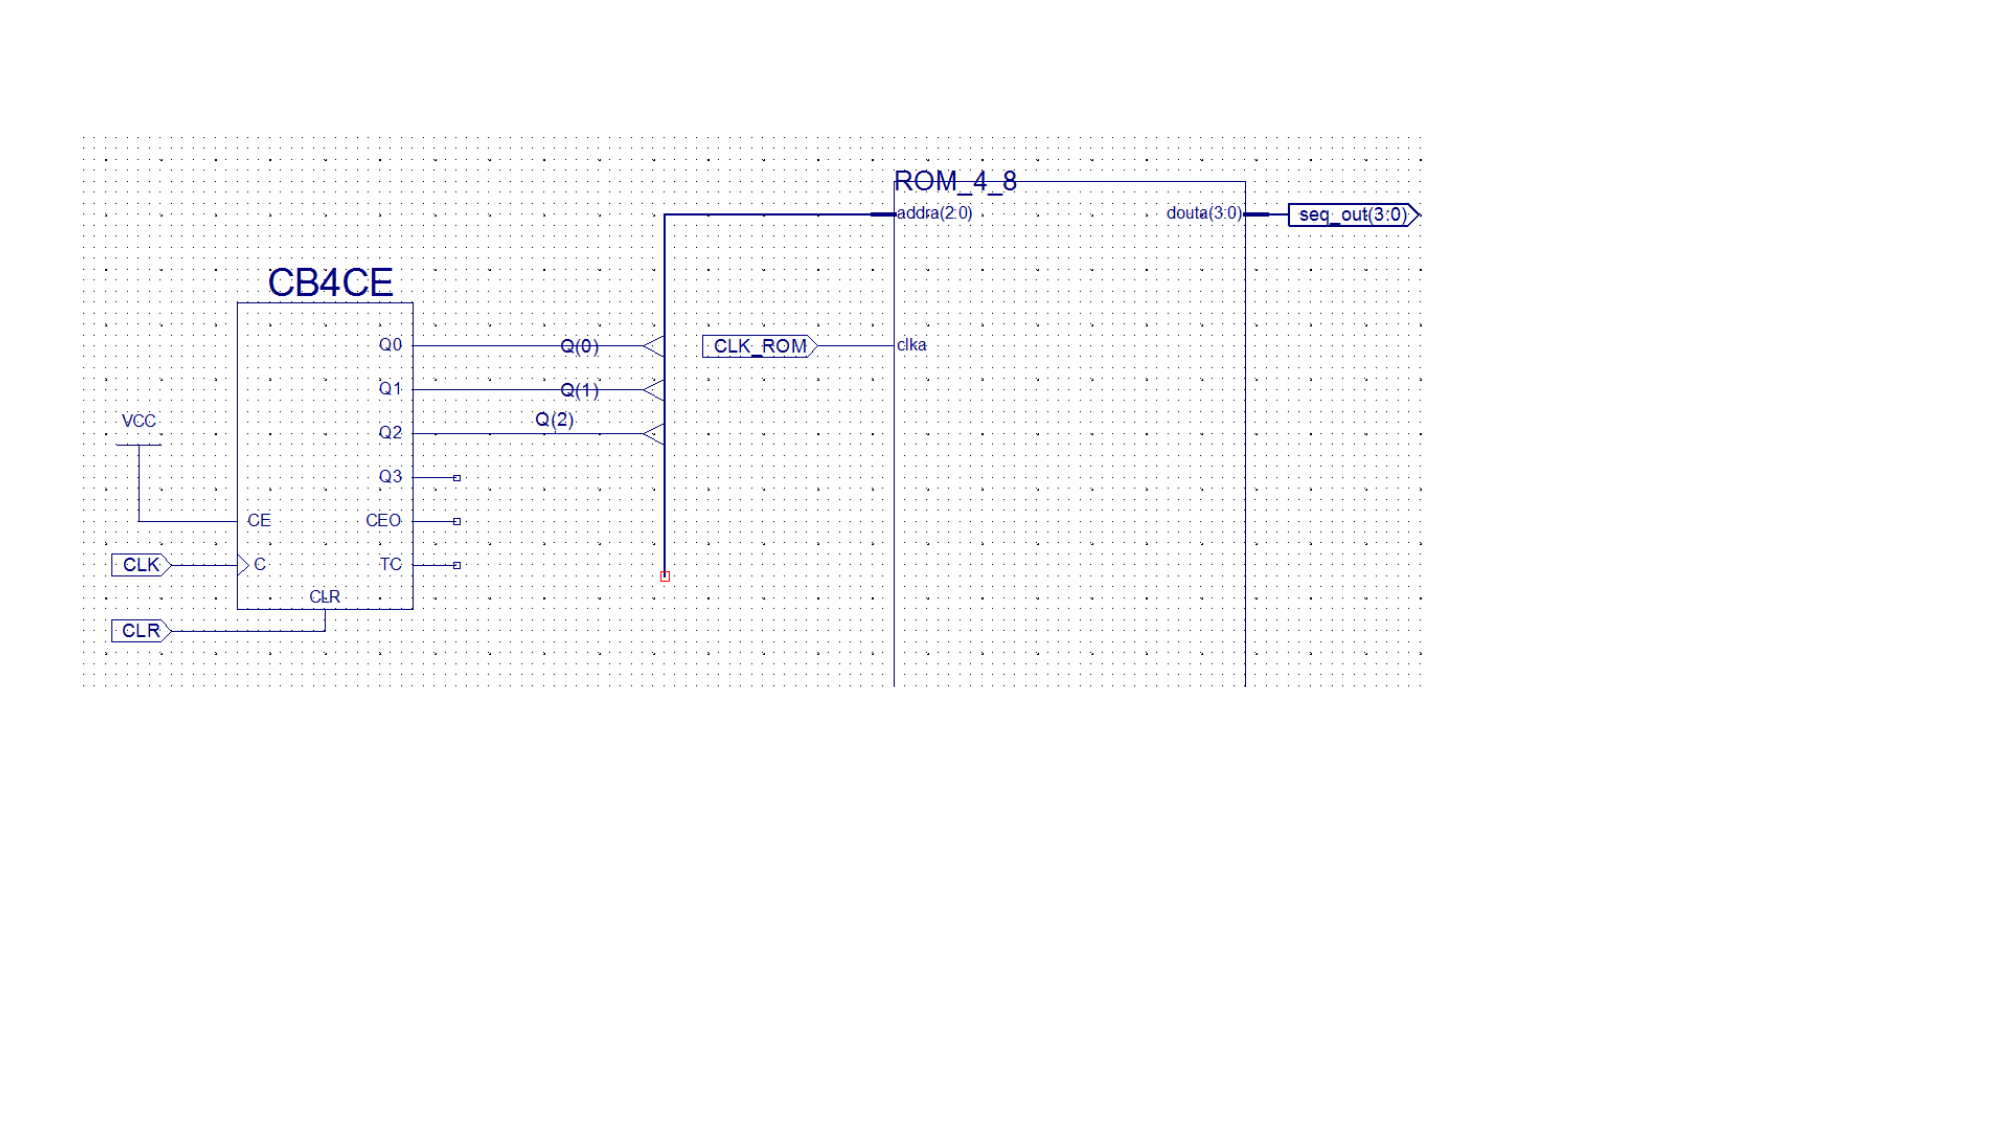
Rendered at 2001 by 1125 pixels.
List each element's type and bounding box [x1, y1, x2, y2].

picture [75, 136, 1428, 687]
